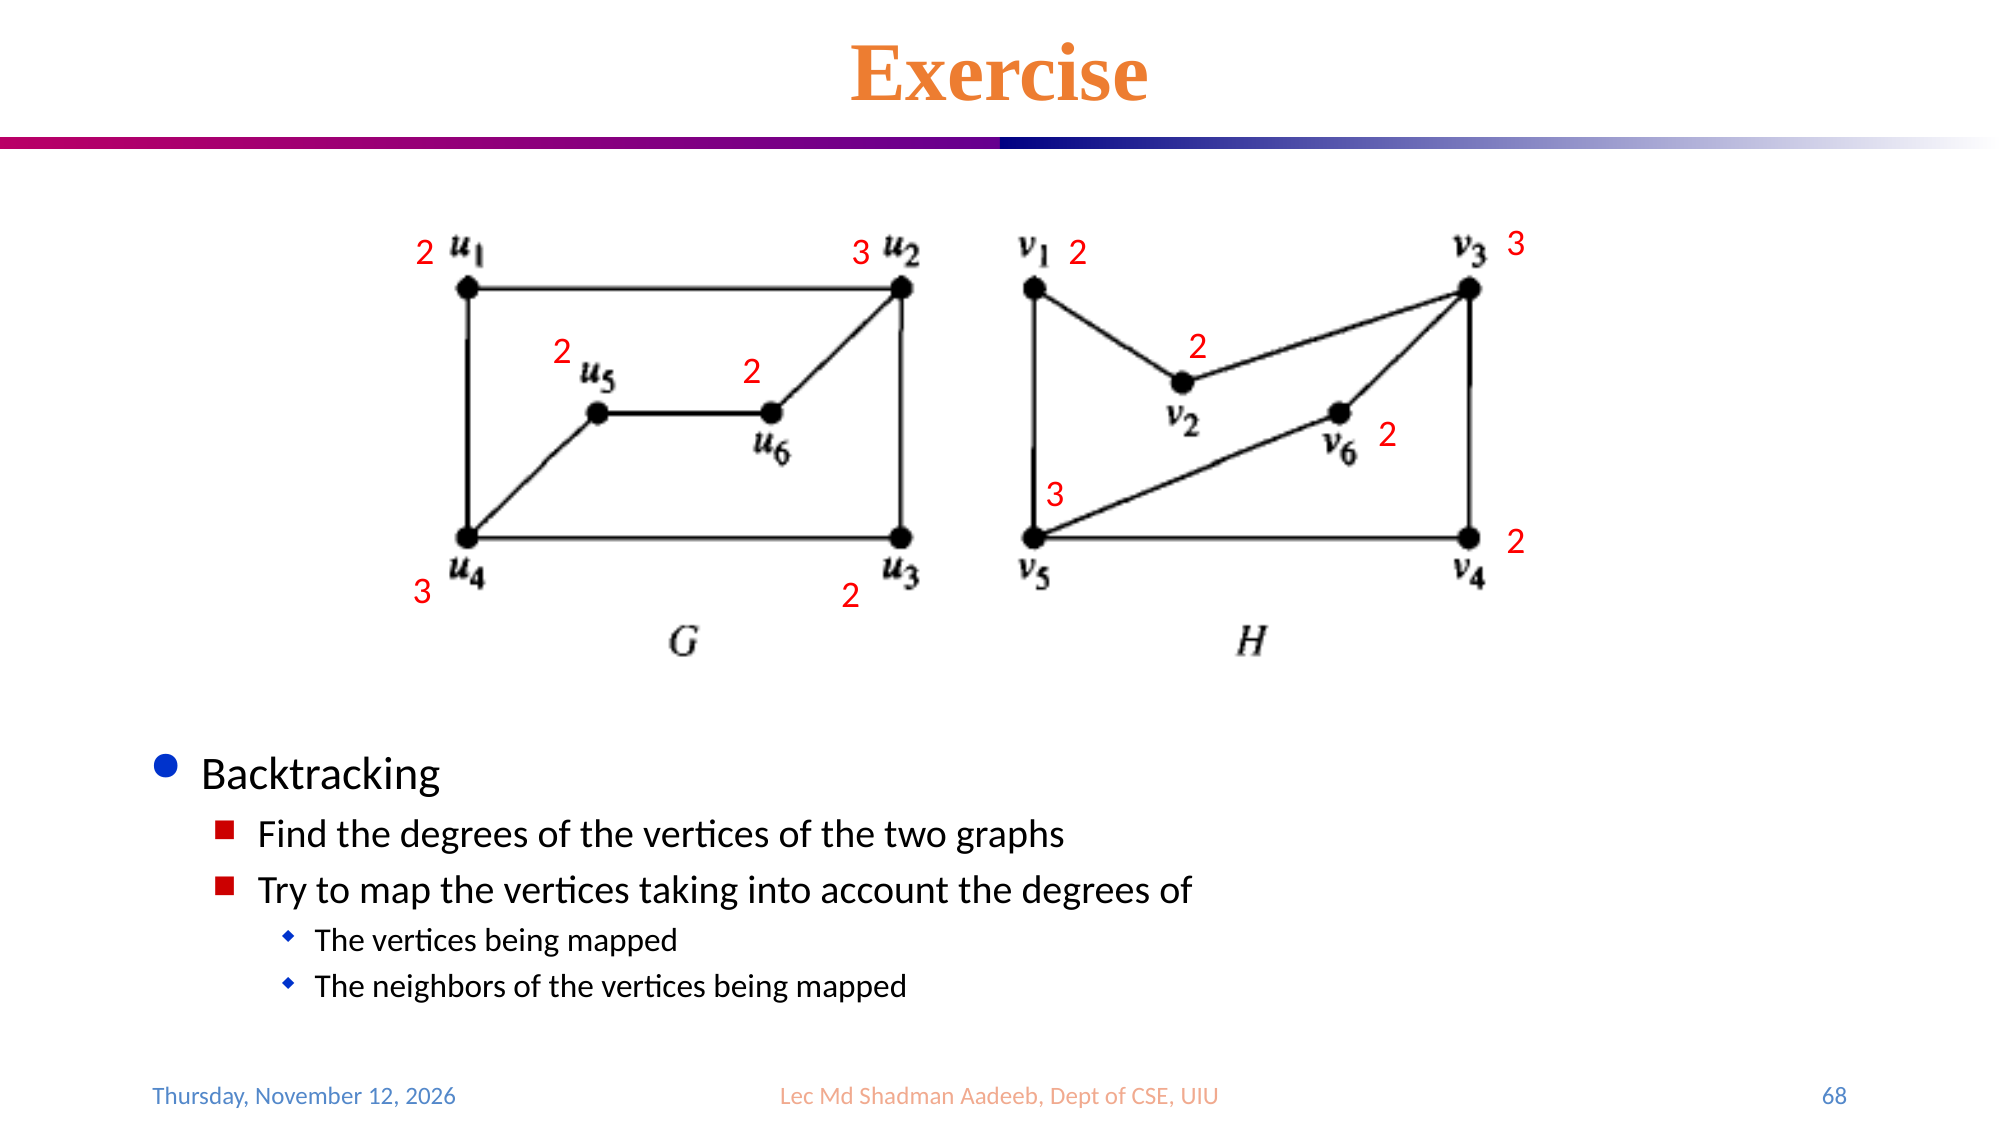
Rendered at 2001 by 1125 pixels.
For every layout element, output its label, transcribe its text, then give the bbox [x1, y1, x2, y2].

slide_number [137, 1065, 588, 1125]
list Backtracking Find the degrees of the vertices of the two graphs Try to map the vertices taking into account the degrees of The vertices being mapped The neighbors of the vertices being mapped [137, 736, 1863, 1014]
footer Lec Md Shadman Aadeeb, Dept of CSE, UIU [662, 1065, 1338, 1125]
title Exercise [137, 24, 1863, 124]
slide_number 68 [1412, 1065, 1863, 1125]
picture [267, 174, 1575, 685]
